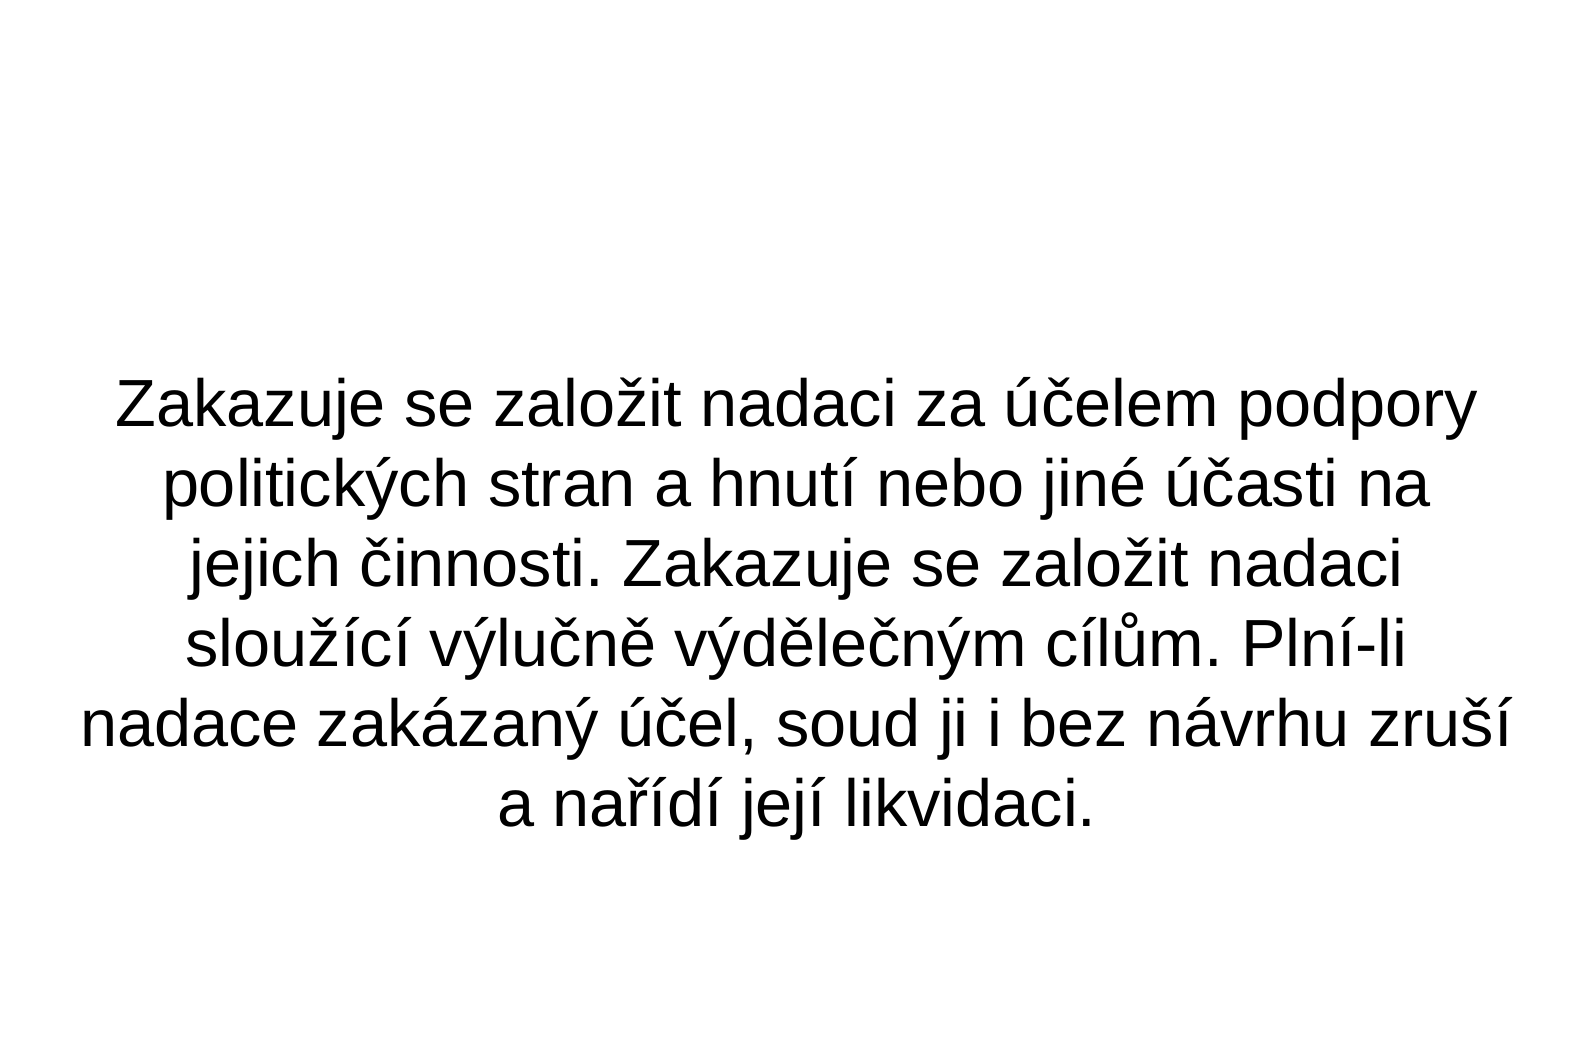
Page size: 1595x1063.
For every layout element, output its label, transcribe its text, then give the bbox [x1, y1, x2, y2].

subtitle Zakazuje se založit nadaci za účelem podpory politických stran a hnutí nebo jiné účasti na jejich činnosti. Zakazuje se založit nadaci sloužící výlučně výdělečným cílům. Plní-li nadace zakázaný účel, soud ji i bez návrhu zruší a nařídí její likvidaci. [79, 256, 1515, 943]
